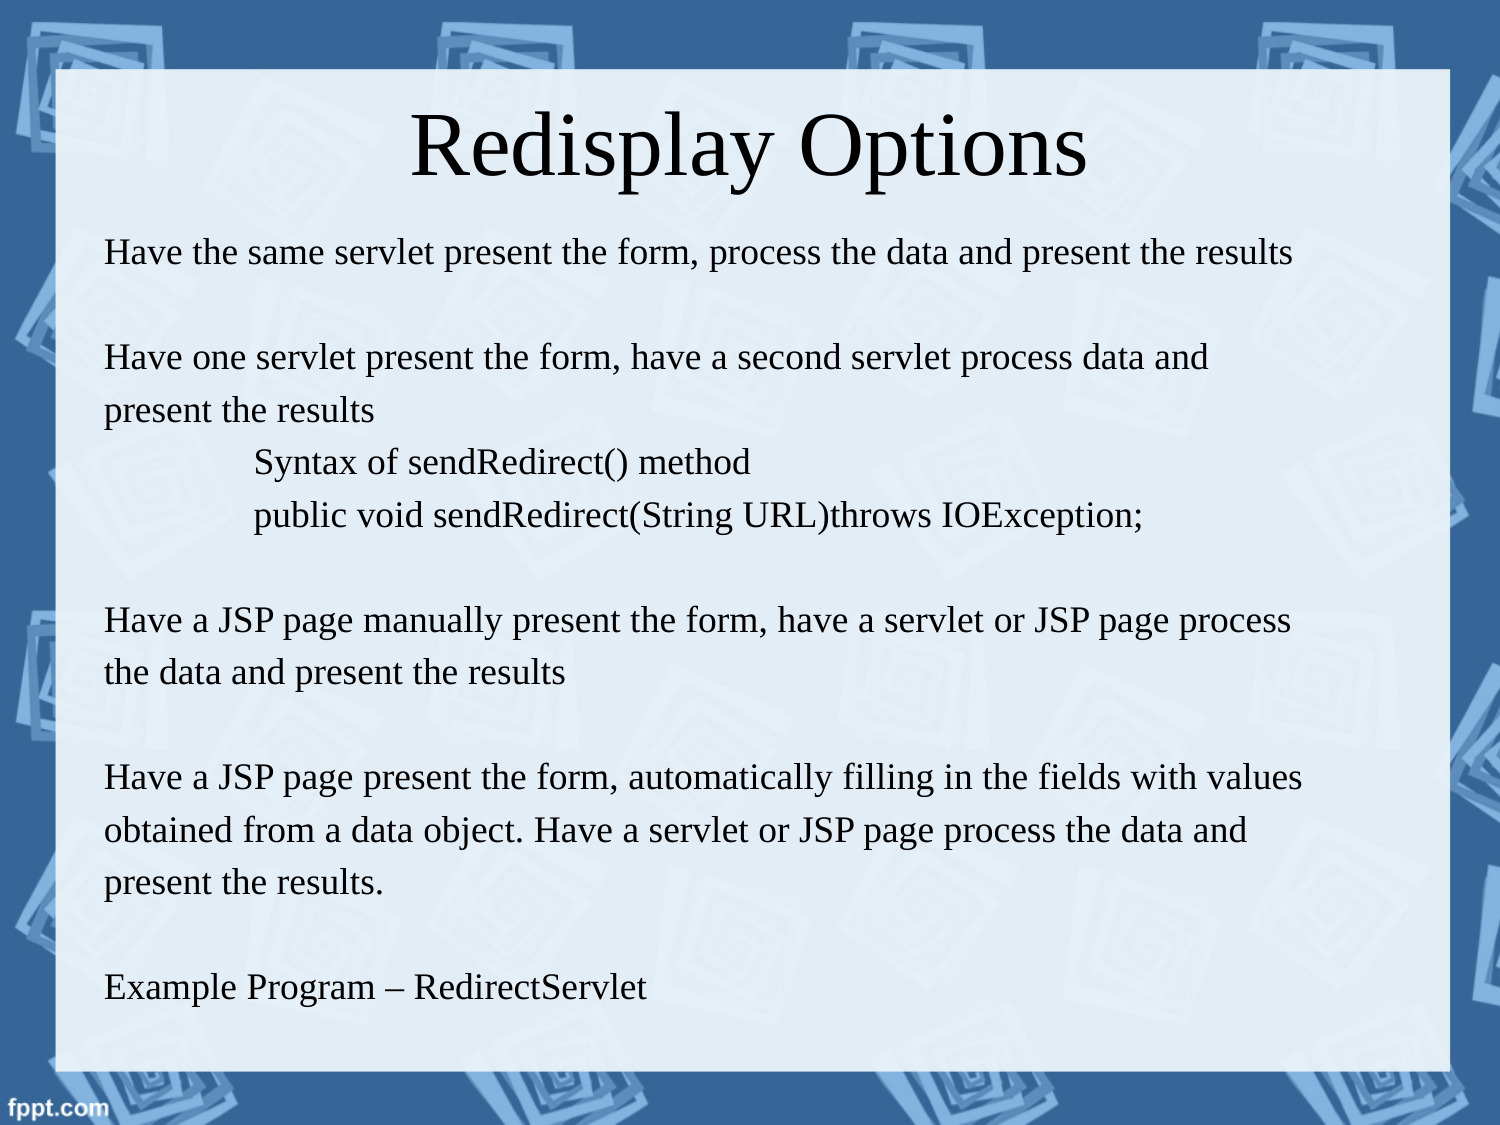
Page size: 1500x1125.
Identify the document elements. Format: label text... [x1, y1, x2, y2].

title Redisplay Options [75, 45, 1425, 233]
list Have the same servlet present the form, process the data and present the results Have one servlet present the form, have a second servlet process data and present the results Syntax of sendRedirect() method public void sendRedirect(String URL)throws IOException; Have a JSP page manually present the form, have a servlet or JSP page process the data and present the results Have a JSP page present the form, automatically filling in the fields with values obtained from a data object. Have a servlet or JSP page process the data and present the results. Example Program – RedirectServlet [88, 219, 1439, 963]
picture [0, 0, 1500, 1125]
